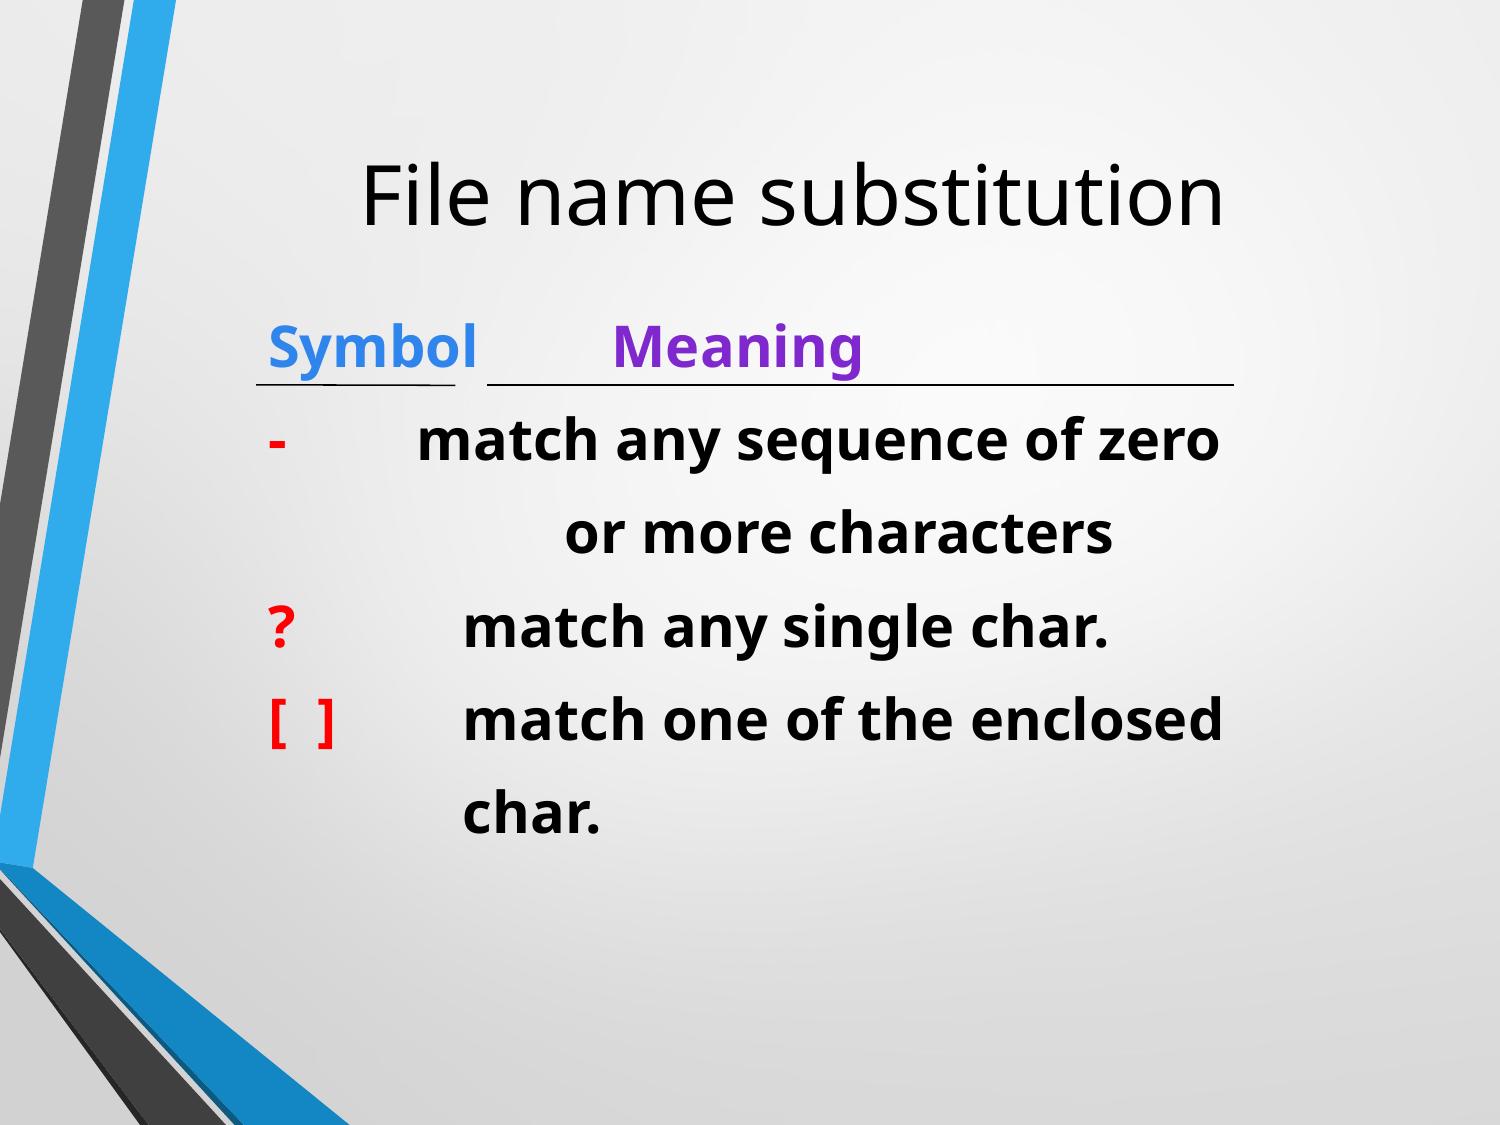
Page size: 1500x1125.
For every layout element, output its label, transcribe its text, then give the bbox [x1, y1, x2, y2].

title File name substitution [230, 99, 1358, 286]
list Symbol Meaning - match any sequence of zero or more characters ? match any single char. [ ] match one of the enclosed char. [253, 302, 1335, 923]
